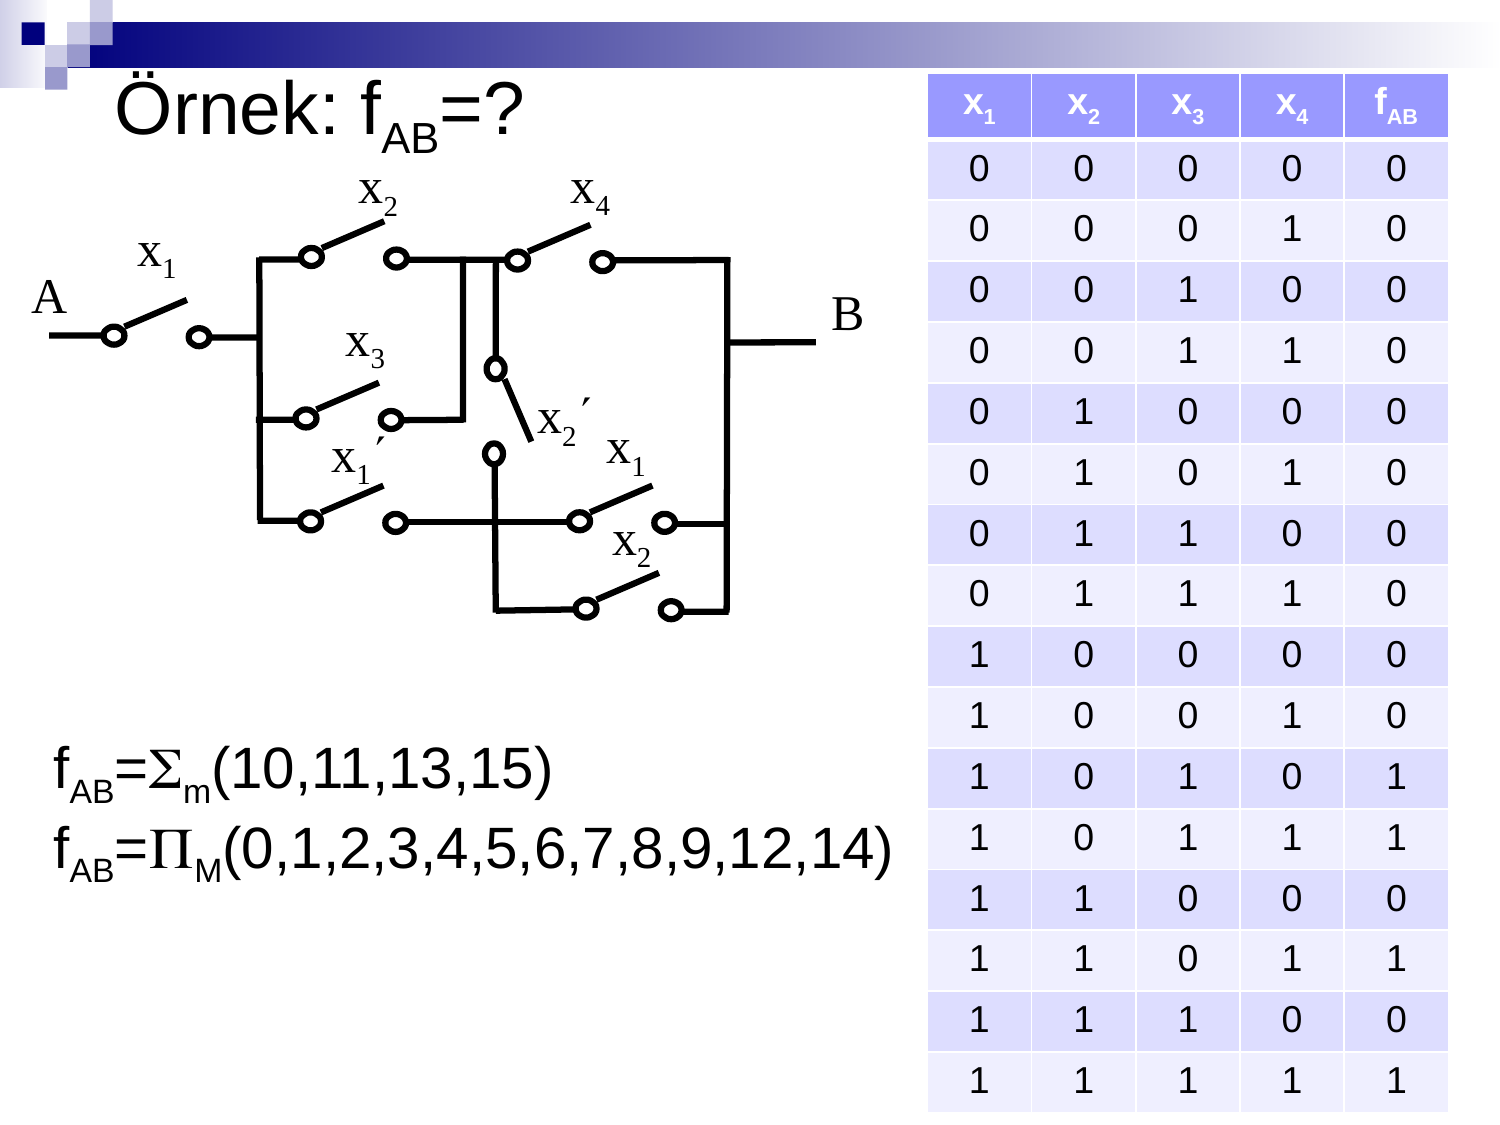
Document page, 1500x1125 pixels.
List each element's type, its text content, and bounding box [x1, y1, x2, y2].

table_cell 0 [1137, 870, 1239, 929]
table_cell 1 [1137, 1053, 1239, 1112]
table_cell 1 [928, 1053, 1031, 1112]
table_cell 1 [928, 688, 1031, 747]
table_cell 0 [1241, 627, 1343, 686]
table_cell 0 [928, 384, 1031, 443]
table_cell 0 [1137, 445, 1239, 504]
table_cell 0 [1032, 688, 1135, 747]
table_cell 0 [1345, 505, 1448, 564]
table_cell 0 [1345, 262, 1448, 321]
table_cell 0 [1241, 870, 1343, 929]
table_cell 0 [1032, 627, 1135, 686]
table_cell 0 [1241, 262, 1343, 321]
table_cell 0 [928, 142, 1031, 199]
table_header x2 [1032, 74, 1135, 137]
table_cell 0 [928, 445, 1031, 504]
table_cell 1 [1241, 1053, 1343, 1112]
table_header x4 [1241, 74, 1343, 137]
table_cell 0 [1032, 810, 1135, 869]
table_cell 0 [928, 323, 1031, 382]
table_cell 1 [1032, 445, 1135, 504]
table_cell 1 [1032, 384, 1135, 443]
table_cell 0 [1241, 749, 1343, 808]
table_cell 1 [1032, 931, 1135, 990]
table_cell 1 [1137, 262, 1239, 321]
table_cell 0 [1345, 201, 1448, 260]
table_cell 0 [1241, 142, 1343, 199]
table_cell 1 [1137, 992, 1239, 1051]
table_header x1 [928, 74, 1031, 137]
table_cell 1 [1137, 810, 1239, 869]
table_cell 0 [928, 505, 1031, 564]
table_cell 0 [1032, 142, 1135, 199]
table_cell 1 [1241, 201, 1343, 260]
table_cell 1 [928, 992, 1031, 1051]
table_cell 1 [1241, 445, 1343, 504]
title Örnek: fAB=? [99, 50, 1438, 172]
table_cell 0 [1137, 142, 1239, 199]
table_cell 0 [928, 566, 1031, 625]
table_cell 0 [1345, 870, 1448, 929]
table_cell 0 [1345, 627, 1448, 686]
table_cell 0 [1345, 142, 1448, 199]
table_cell 1 [1137, 323, 1239, 382]
table_cell 1 [928, 870, 1031, 929]
table_cell 1 [1032, 870, 1135, 929]
table_cell 1 [1032, 1053, 1135, 1112]
table_cell 1 [1241, 566, 1343, 625]
table_cell 0 [1345, 992, 1448, 1051]
table_cell 1 [1345, 749, 1448, 808]
table_cell 1 [1032, 992, 1135, 1051]
table_cell 0 [1137, 688, 1239, 747]
table_cell 0 [1032, 749, 1135, 808]
table_cell 1 [1345, 1053, 1448, 1112]
table_cell 1 [1241, 810, 1343, 869]
table_cell 1 [1345, 931, 1448, 990]
table_cell 0 [1032, 262, 1135, 321]
table_cell 0 [1137, 627, 1239, 686]
table_cell 1 [1345, 810, 1448, 869]
table_cell 0 [928, 262, 1031, 321]
table_cell 1 [928, 931, 1031, 990]
table_cell 0 [1241, 384, 1343, 443]
table_header fAB [1345, 74, 1448, 137]
table_cell 0 [928, 201, 1031, 260]
table_header x3 [1137, 74, 1239, 137]
table_cell 1 [1032, 505, 1135, 564]
table_cell 0 [1032, 201, 1135, 260]
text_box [15, 145, 881, 620]
table_cell 0 [1137, 201, 1239, 260]
table_cell 1 [1032, 566, 1135, 625]
table_cell 0 [1137, 384, 1239, 443]
table_cell 0 [1137, 931, 1239, 990]
table_cell 1 [1241, 688, 1343, 747]
table_cell 1 [1241, 323, 1343, 382]
table_cell 1 [928, 627, 1031, 686]
table_cell 1 [1137, 505, 1239, 564]
table_cell 0 [1032, 323, 1135, 382]
table_cell 1 [928, 810, 1031, 869]
text_box fAB=m(10,11,13,15) fAB=M(0,1,2,3,4,5,6,7,8,9,12,14) [38, 722, 911, 967]
table_cell 0 [1345, 566, 1448, 625]
table_cell 0 [1345, 688, 1448, 747]
table_cell 1 [1137, 566, 1239, 625]
table_cell 0 [1345, 323, 1448, 382]
table_cell 0 [1241, 505, 1343, 564]
table_cell 0 [1345, 445, 1448, 504]
table_cell 0 [1241, 992, 1343, 1051]
table_cell 1 [928, 749, 1031, 808]
table_cell 1 [1241, 931, 1343, 990]
table_cell 0 [1345, 384, 1448, 443]
table_cell 1 [1137, 749, 1239, 808]
